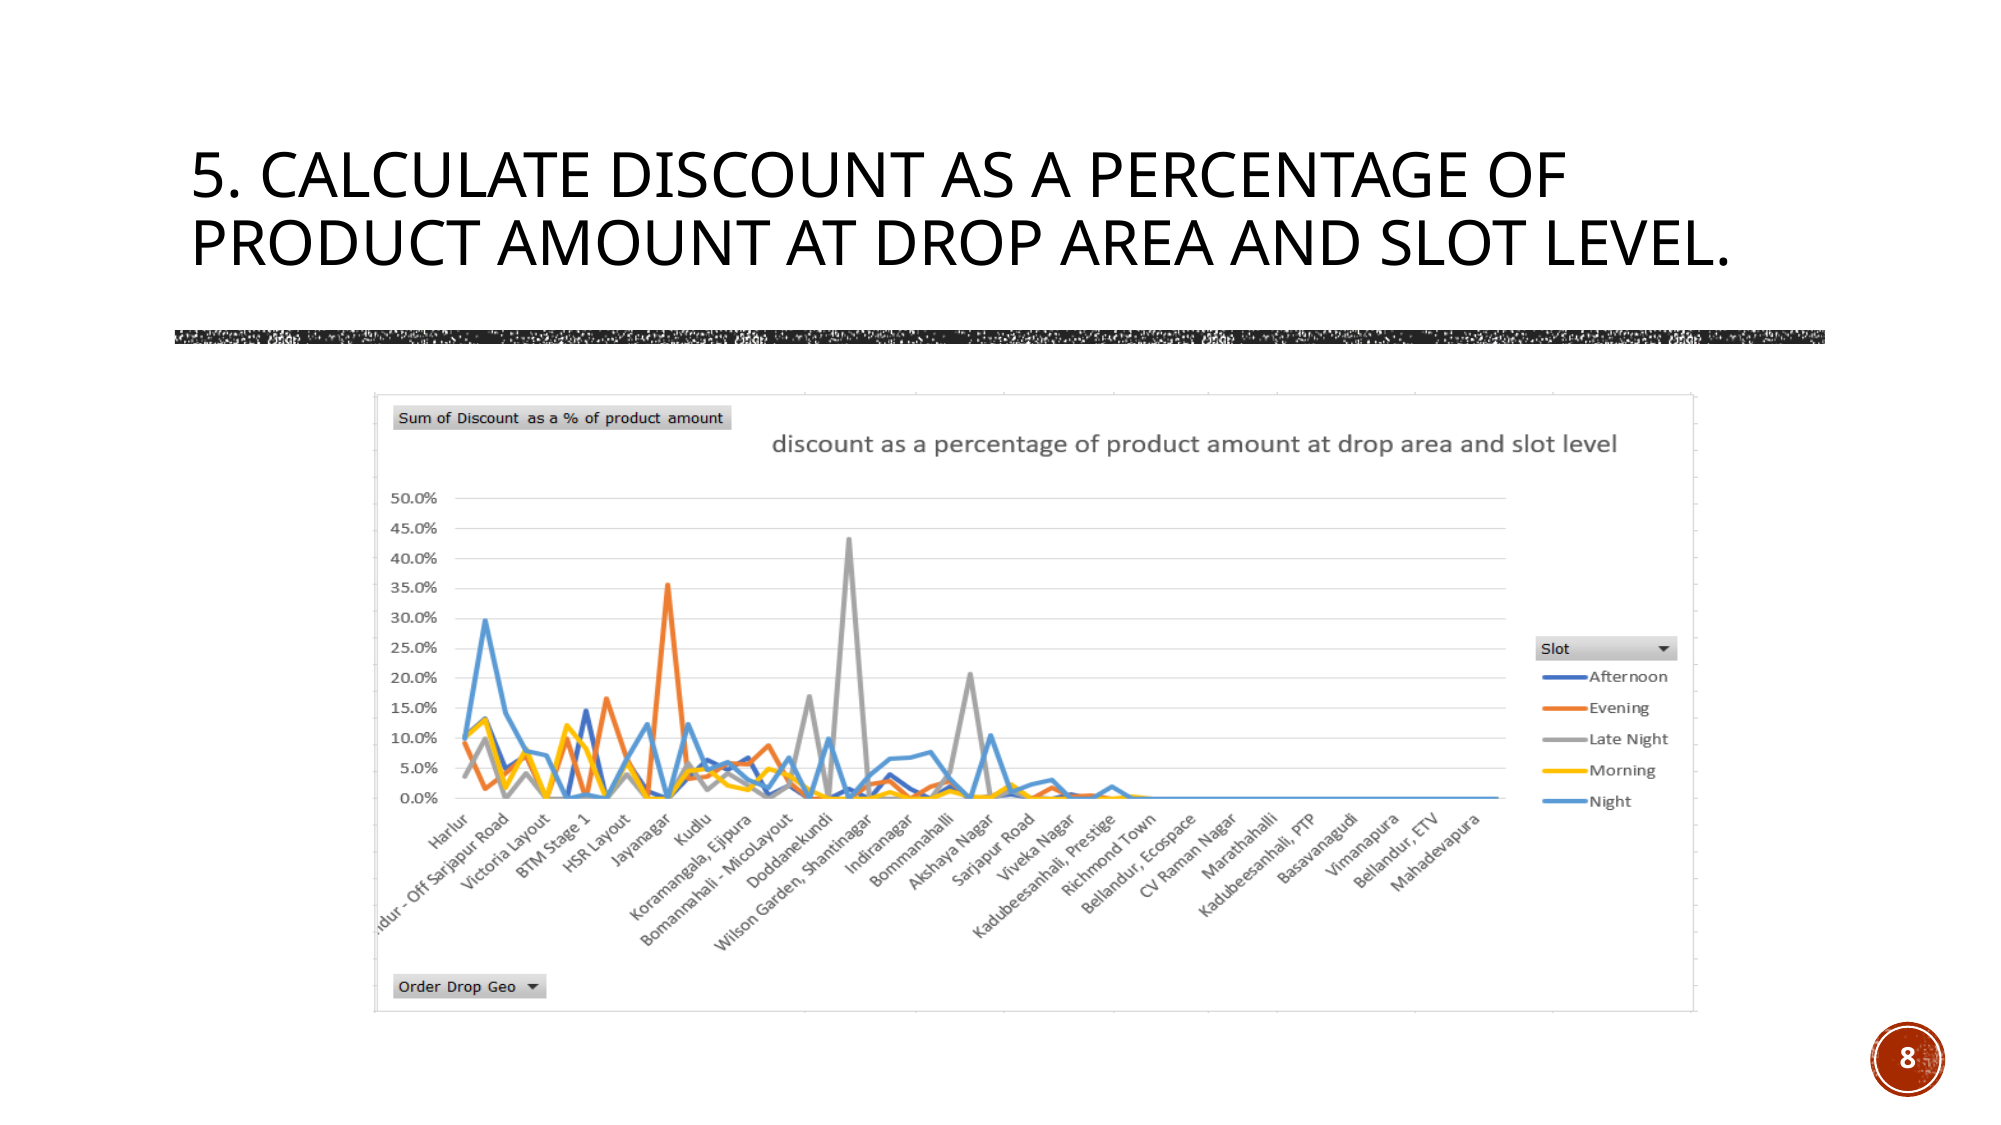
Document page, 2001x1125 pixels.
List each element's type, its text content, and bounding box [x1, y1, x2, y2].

slide_number 8 [1855, 1028, 1961, 1089]
title 5. Calculate discount as a percentage of product amount at drop area and slot level. [175, 79, 1826, 329]
list [175, 348, 1826, 1013]
text_box [174, 329, 1826, 344]
picture [373, 393, 1697, 1011]
